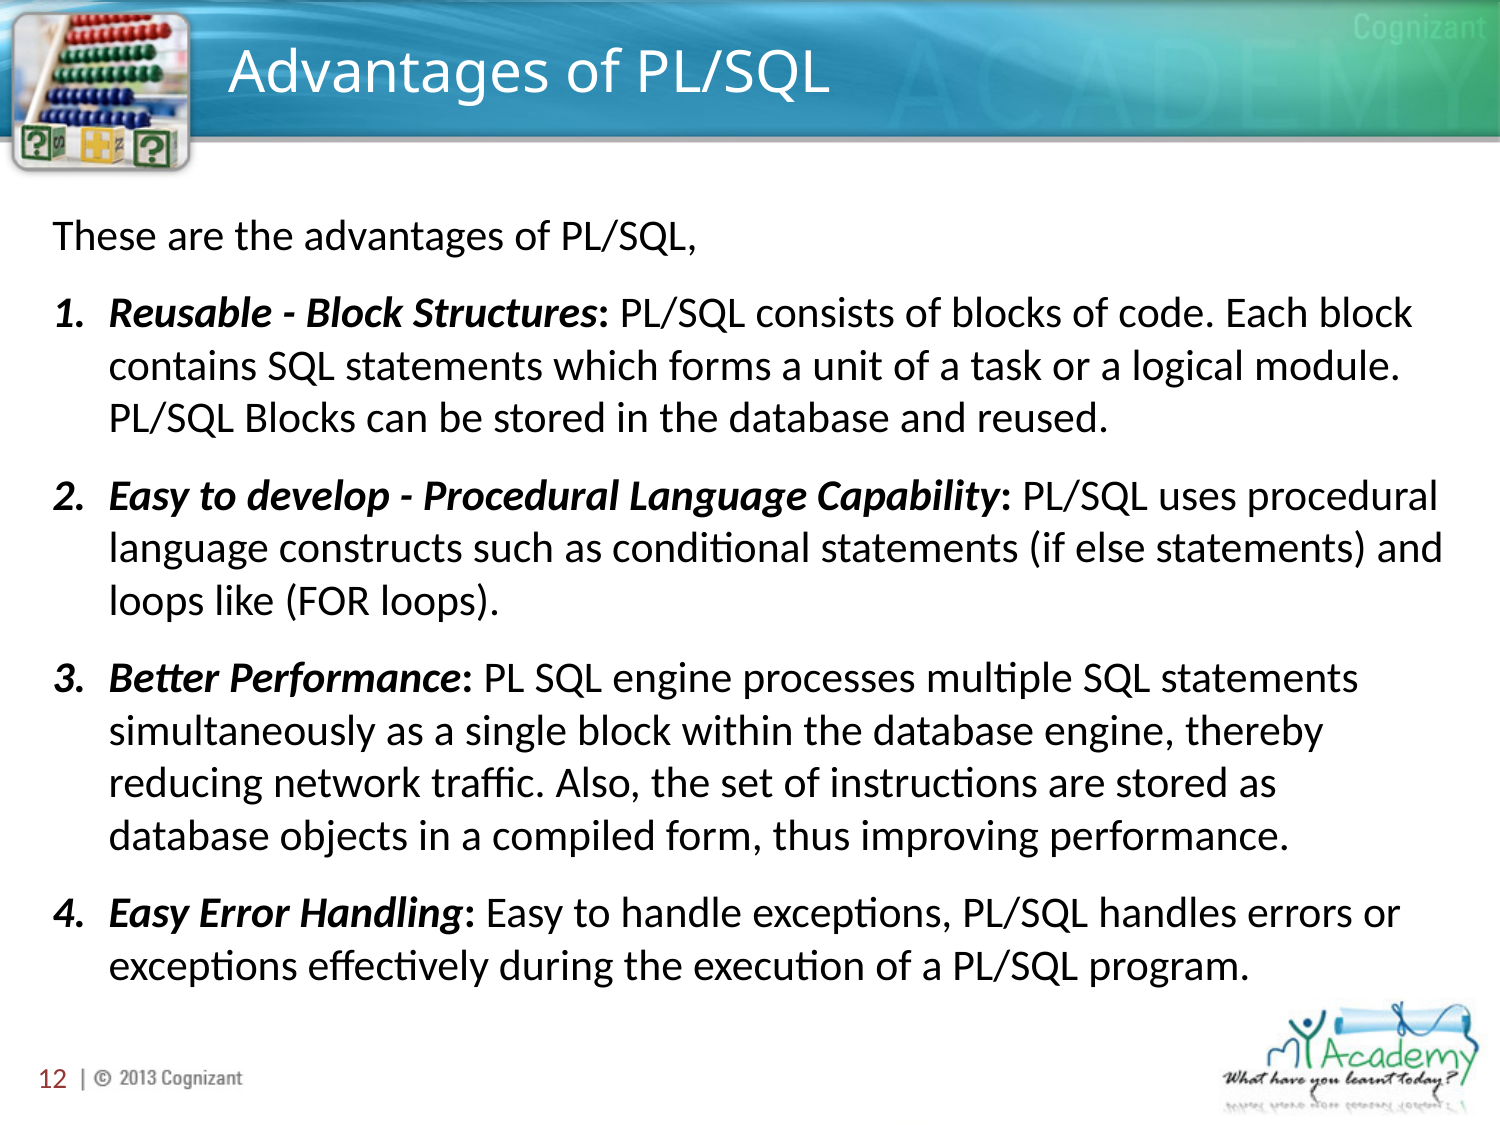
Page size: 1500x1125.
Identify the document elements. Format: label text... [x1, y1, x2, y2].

title Advantages of PL/SQL [213, 0, 1500, 163]
slide_number 12 [22, 1052, 98, 1098]
picture [0, 0, 1500, 1125]
text_box These are the advantages of PL/SQL, Reusable - Block Structures: PL/SQL consists of blocks of code. Each block contains SQL statements which forms a unit of a task or a logical module. PL/SQL Blocks can be stored in the database and reused. Easy to develop - Procedural Language Capability: PL/SQL uses procedural language constructs such as conditional statements (if else statements) and loops like (FOR loops). Better Performance: PL SQL engine processes multiple SQL statements simultaneously as a single block within the database engine, thereby reducing network traffic. Also, the set of instructions are stored as database objects in a compiled form, thus improving performance. Easy Error Handling: Easy to handle exceptions, PL/SQL handles errors or exceptions effectively during the execution of a PL/SQL program. [35, 197, 1464, 999]
